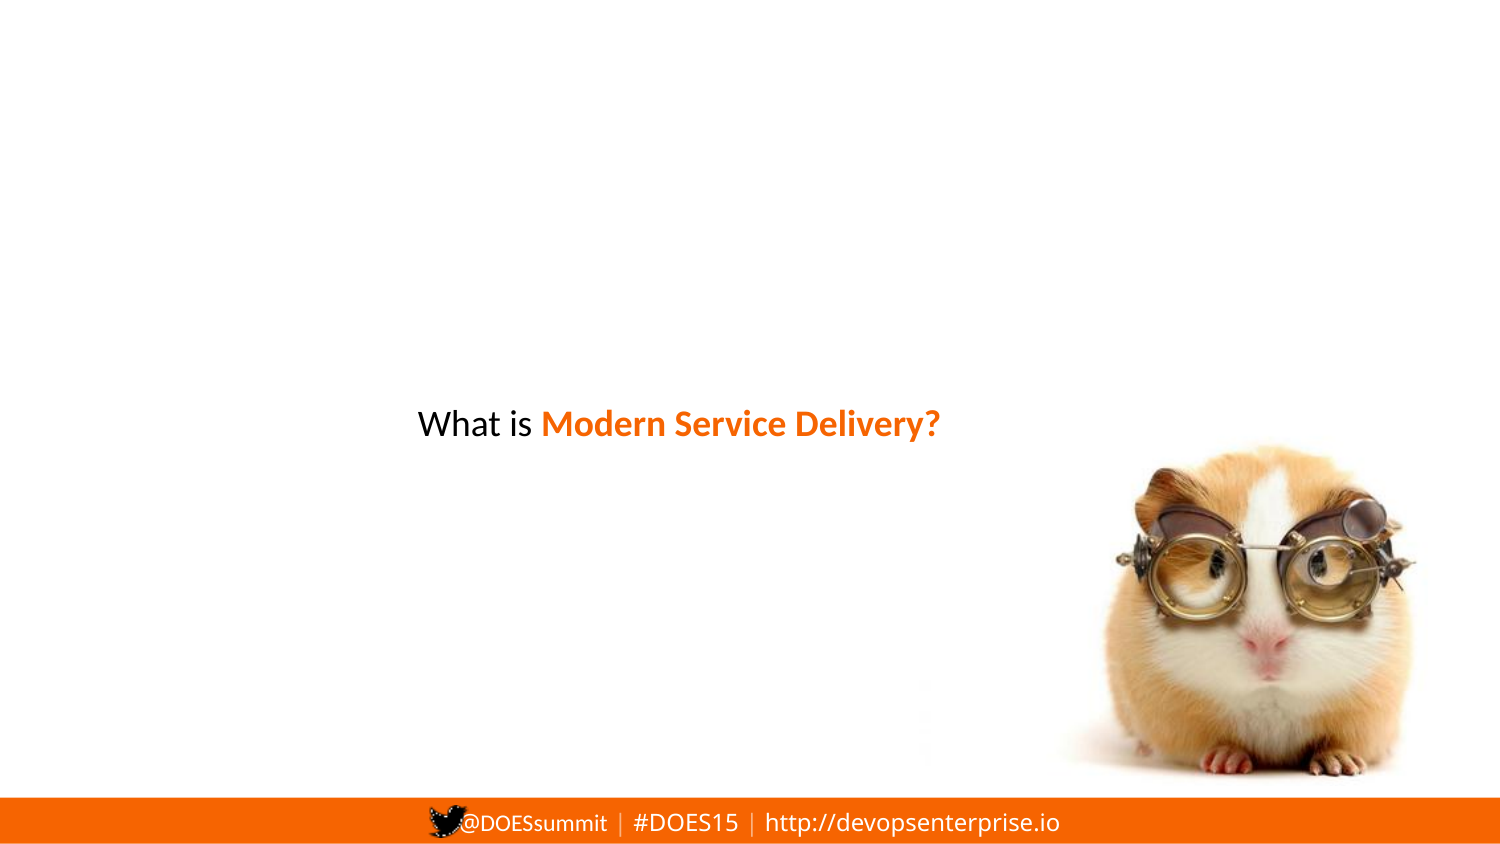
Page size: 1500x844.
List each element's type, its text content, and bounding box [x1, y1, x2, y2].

text_box What is Modern Service Delivery? [403, 391, 744, 452]
picture [749, 373, 1465, 786]
